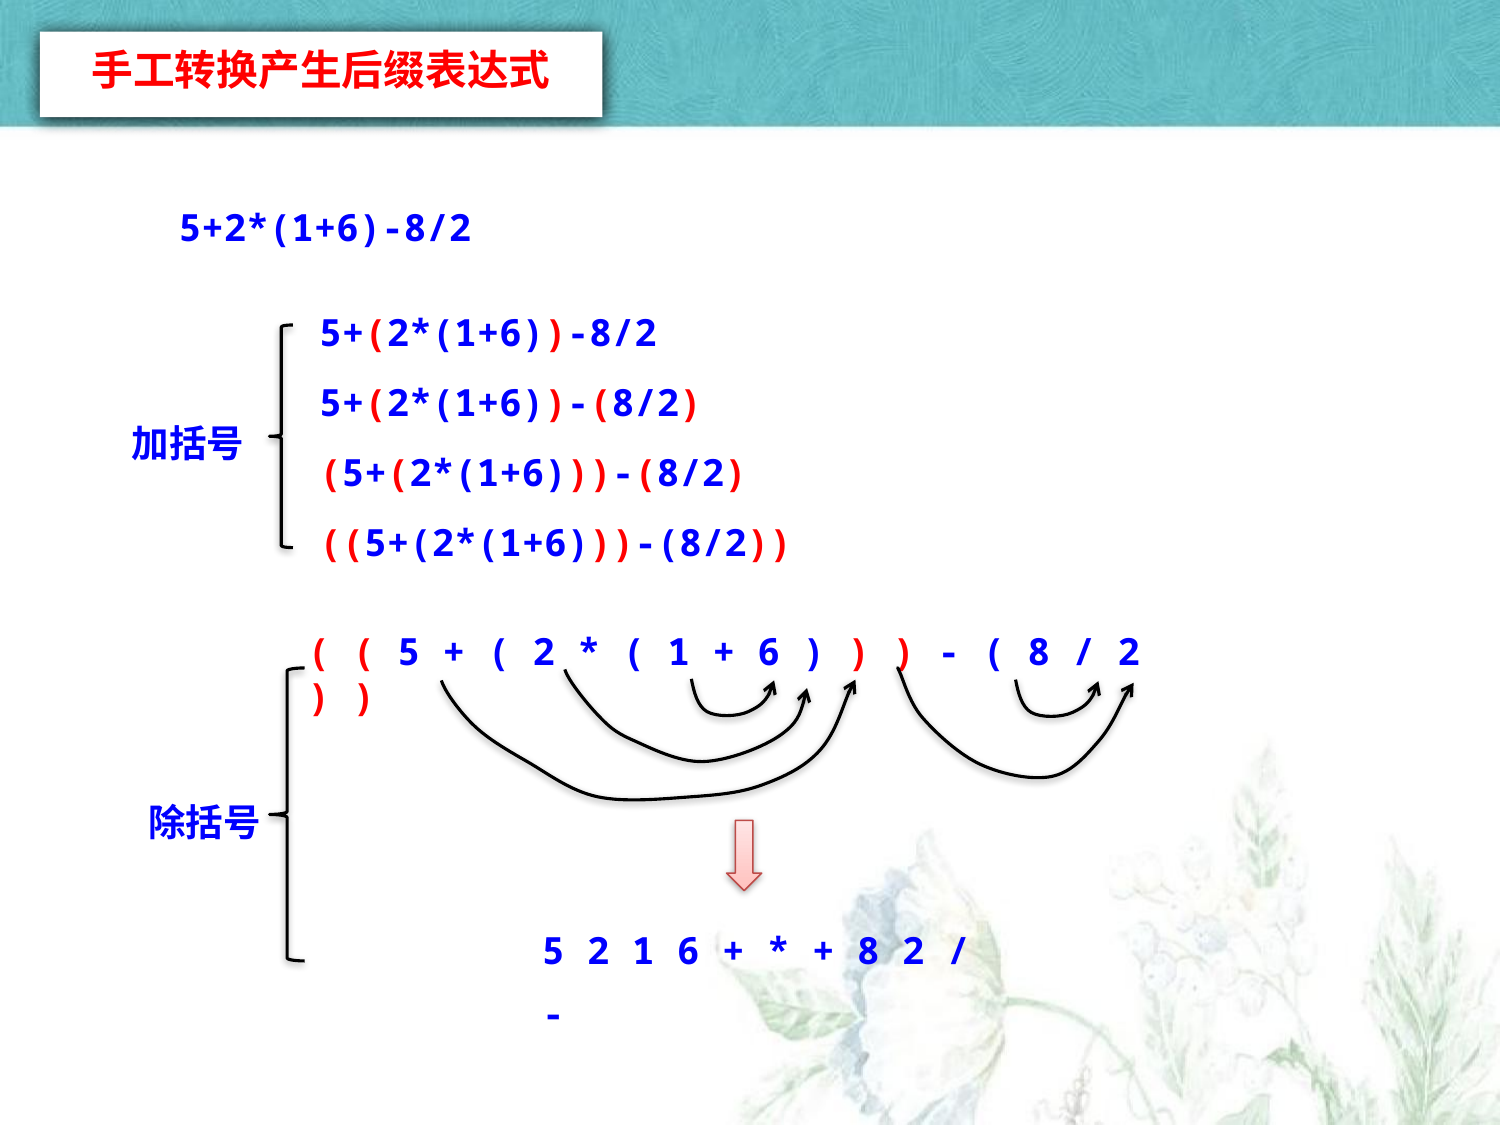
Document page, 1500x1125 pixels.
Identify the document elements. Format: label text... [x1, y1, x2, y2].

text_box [116, 301, 809, 575]
text_box 手工转换产生后缀表达式 [38, 30, 604, 119]
text_box 5+2*(1+6)-8/2 [163, 179, 539, 257]
picture [0, 0, 1500, 1125]
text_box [133, 620, 1161, 981]
